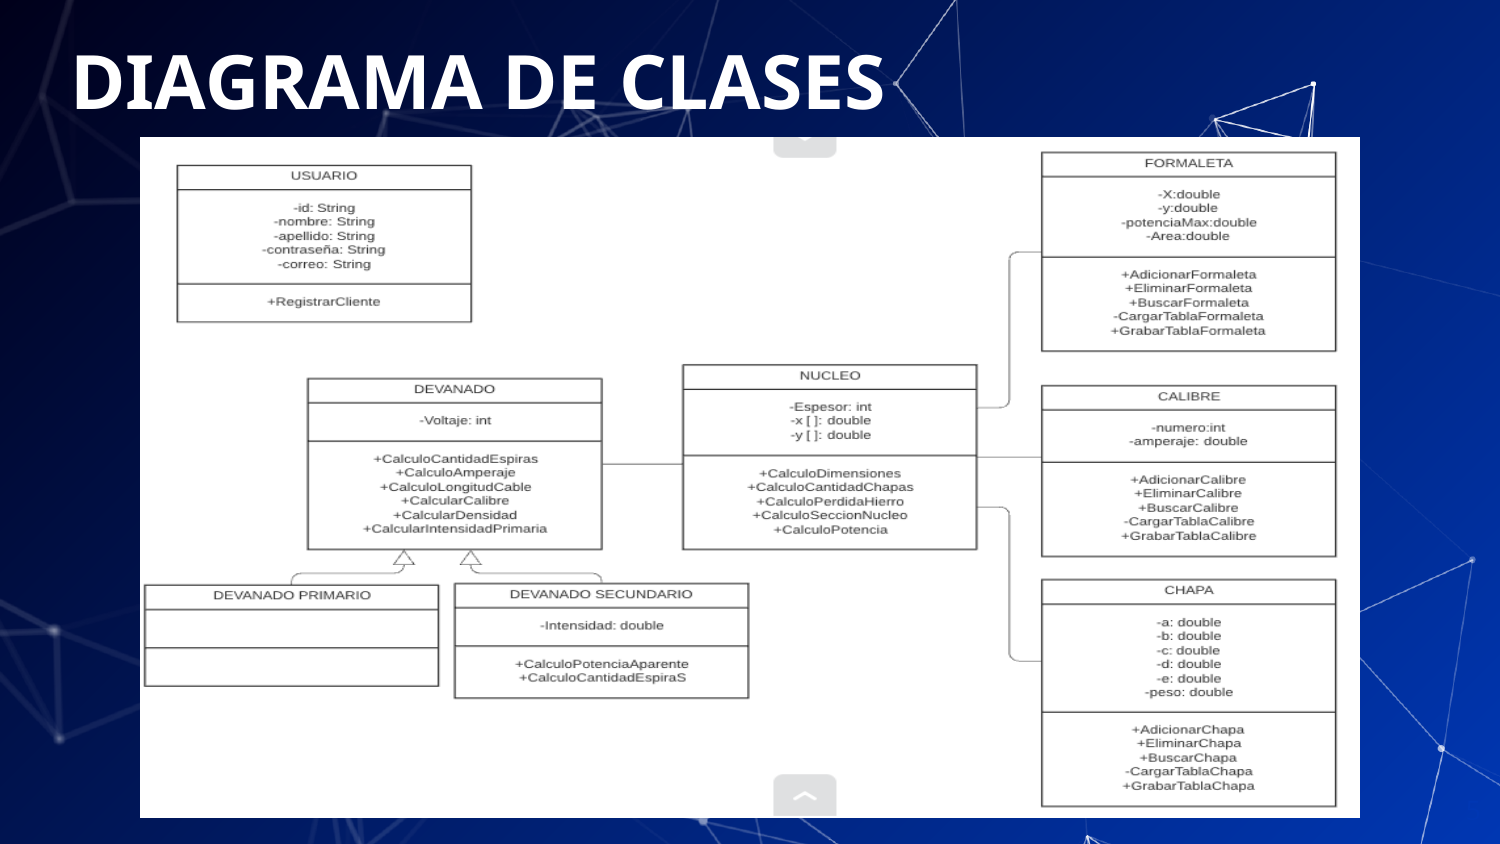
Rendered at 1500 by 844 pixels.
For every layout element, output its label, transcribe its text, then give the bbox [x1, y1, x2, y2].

title DIAGRAMA DE CLASES [70, 25, 1059, 125]
slide_number 5 [1391, 779, 1482, 844]
picture [0, 0, 1500, 844]
